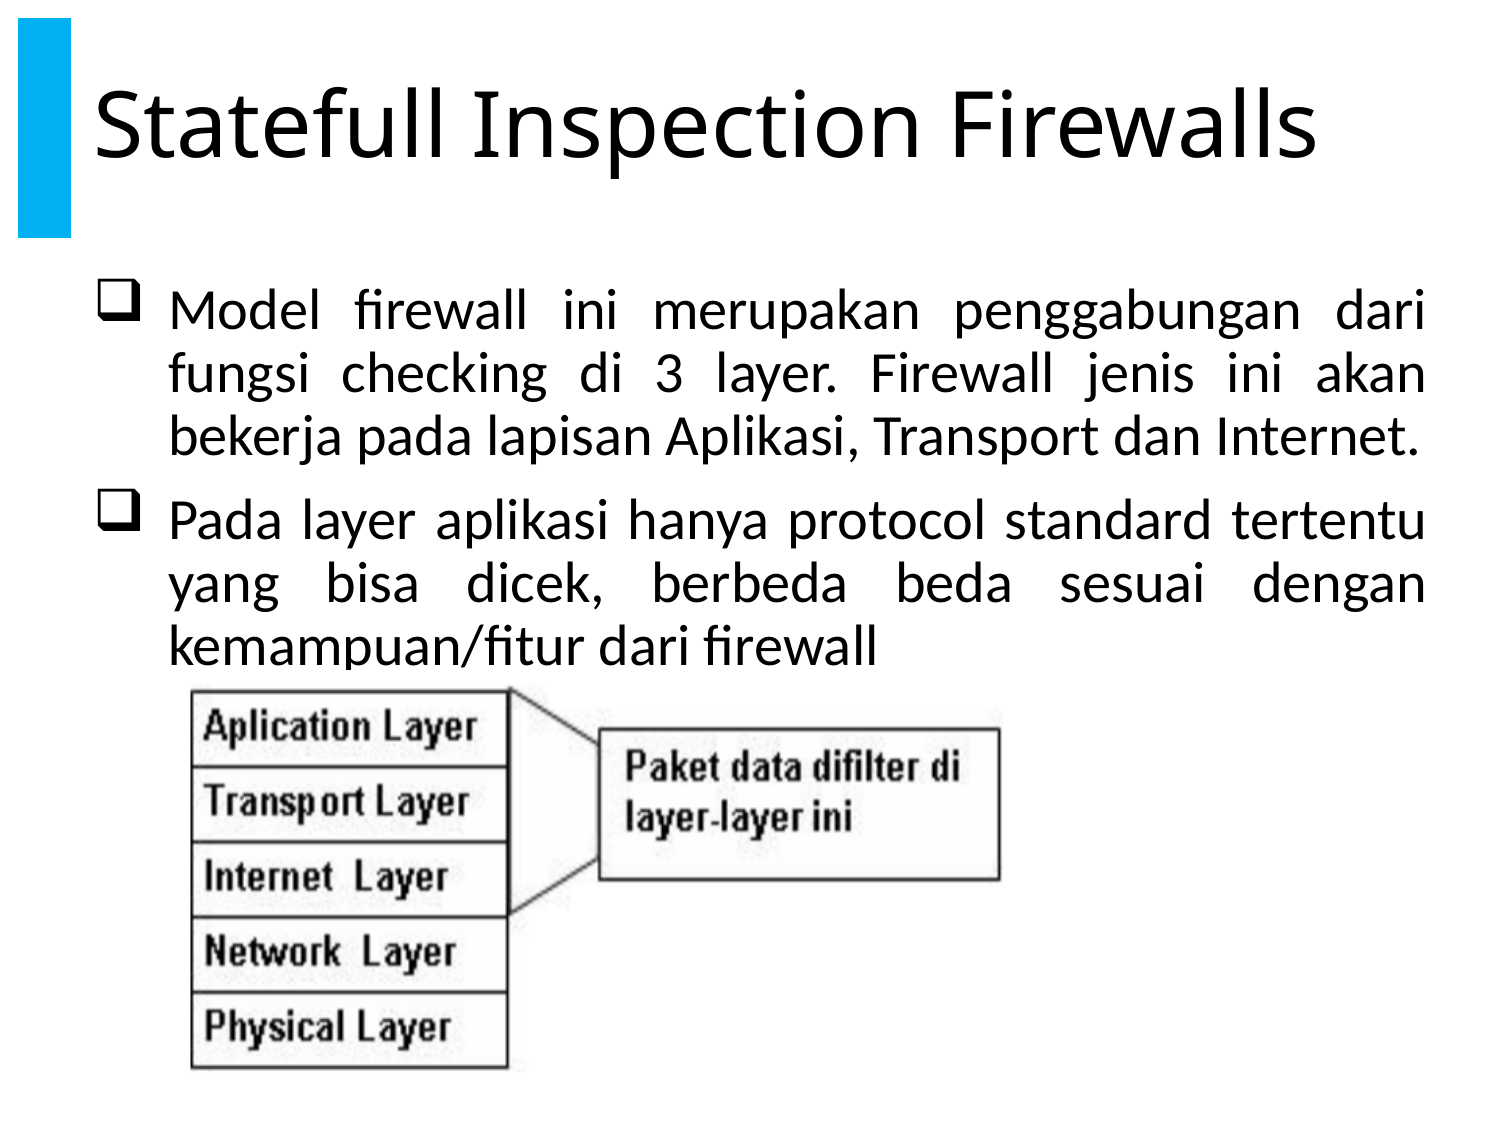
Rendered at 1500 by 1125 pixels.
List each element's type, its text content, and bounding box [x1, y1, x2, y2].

list Model firewall ini merupakan penggabungan dari fungsi checking di 3 layer. Firewall jenis ini akan bekerja pada lapisan Aplikasi, Transport dan Internet. Pada layer aplikasi hanya protocol standard tertentu yang bisa dicek, berbeda beda sesuai dengan kemampuan/fitur dari firewall [78, 272, 1443, 1070]
title Statefull Inspection Firewalls [78, 19, 1443, 237]
picture [172, 670, 1016, 1074]
